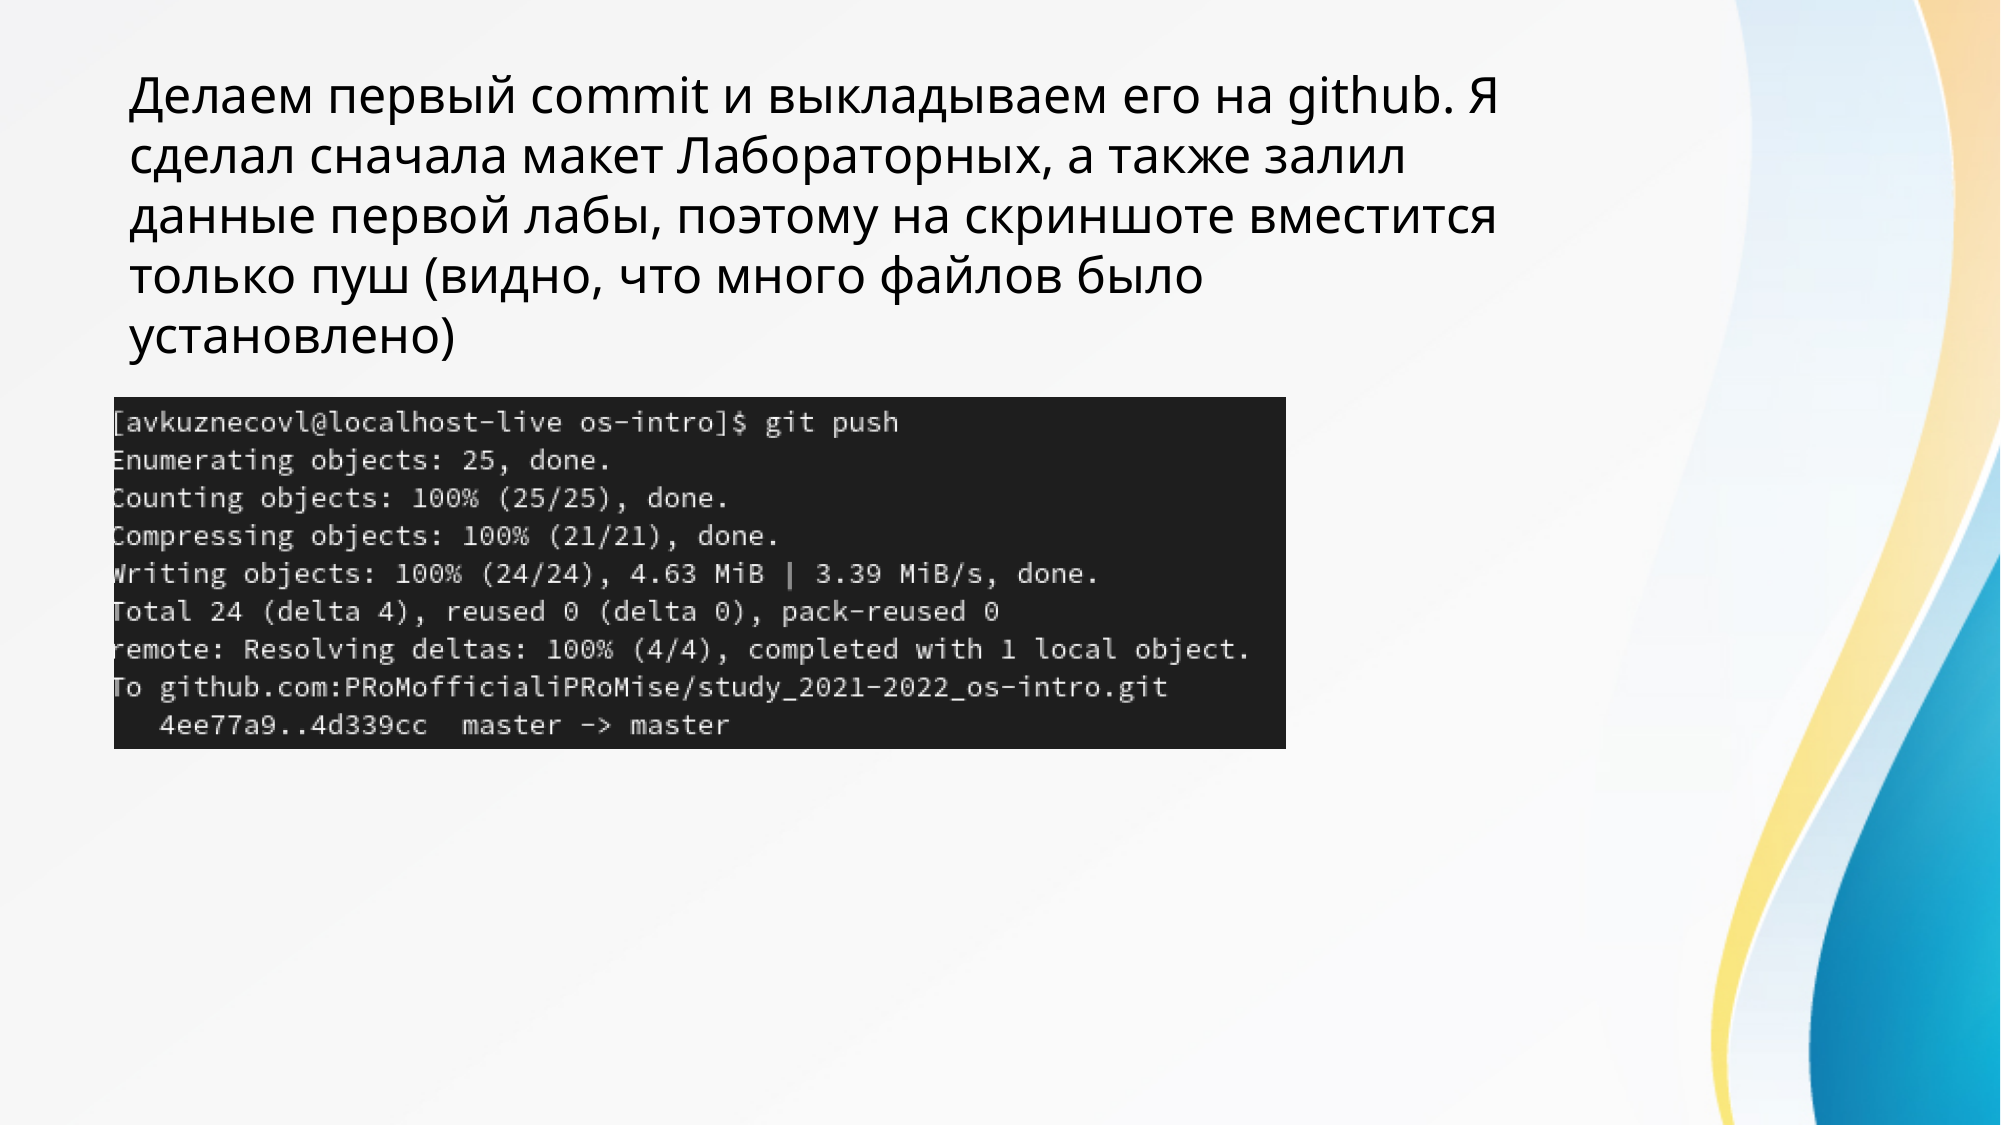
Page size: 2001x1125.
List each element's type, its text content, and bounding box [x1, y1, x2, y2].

picture [0, 0, 2001, 1125]
text_box Делаем первый commit и выкладываем его на github. Я сделал сначала макет Лабораторных, а также залил данные первой лабы, поэтому на скриншоте вместится только пуш (видно, что много файлов было установлено) [114, 55, 1528, 371]
